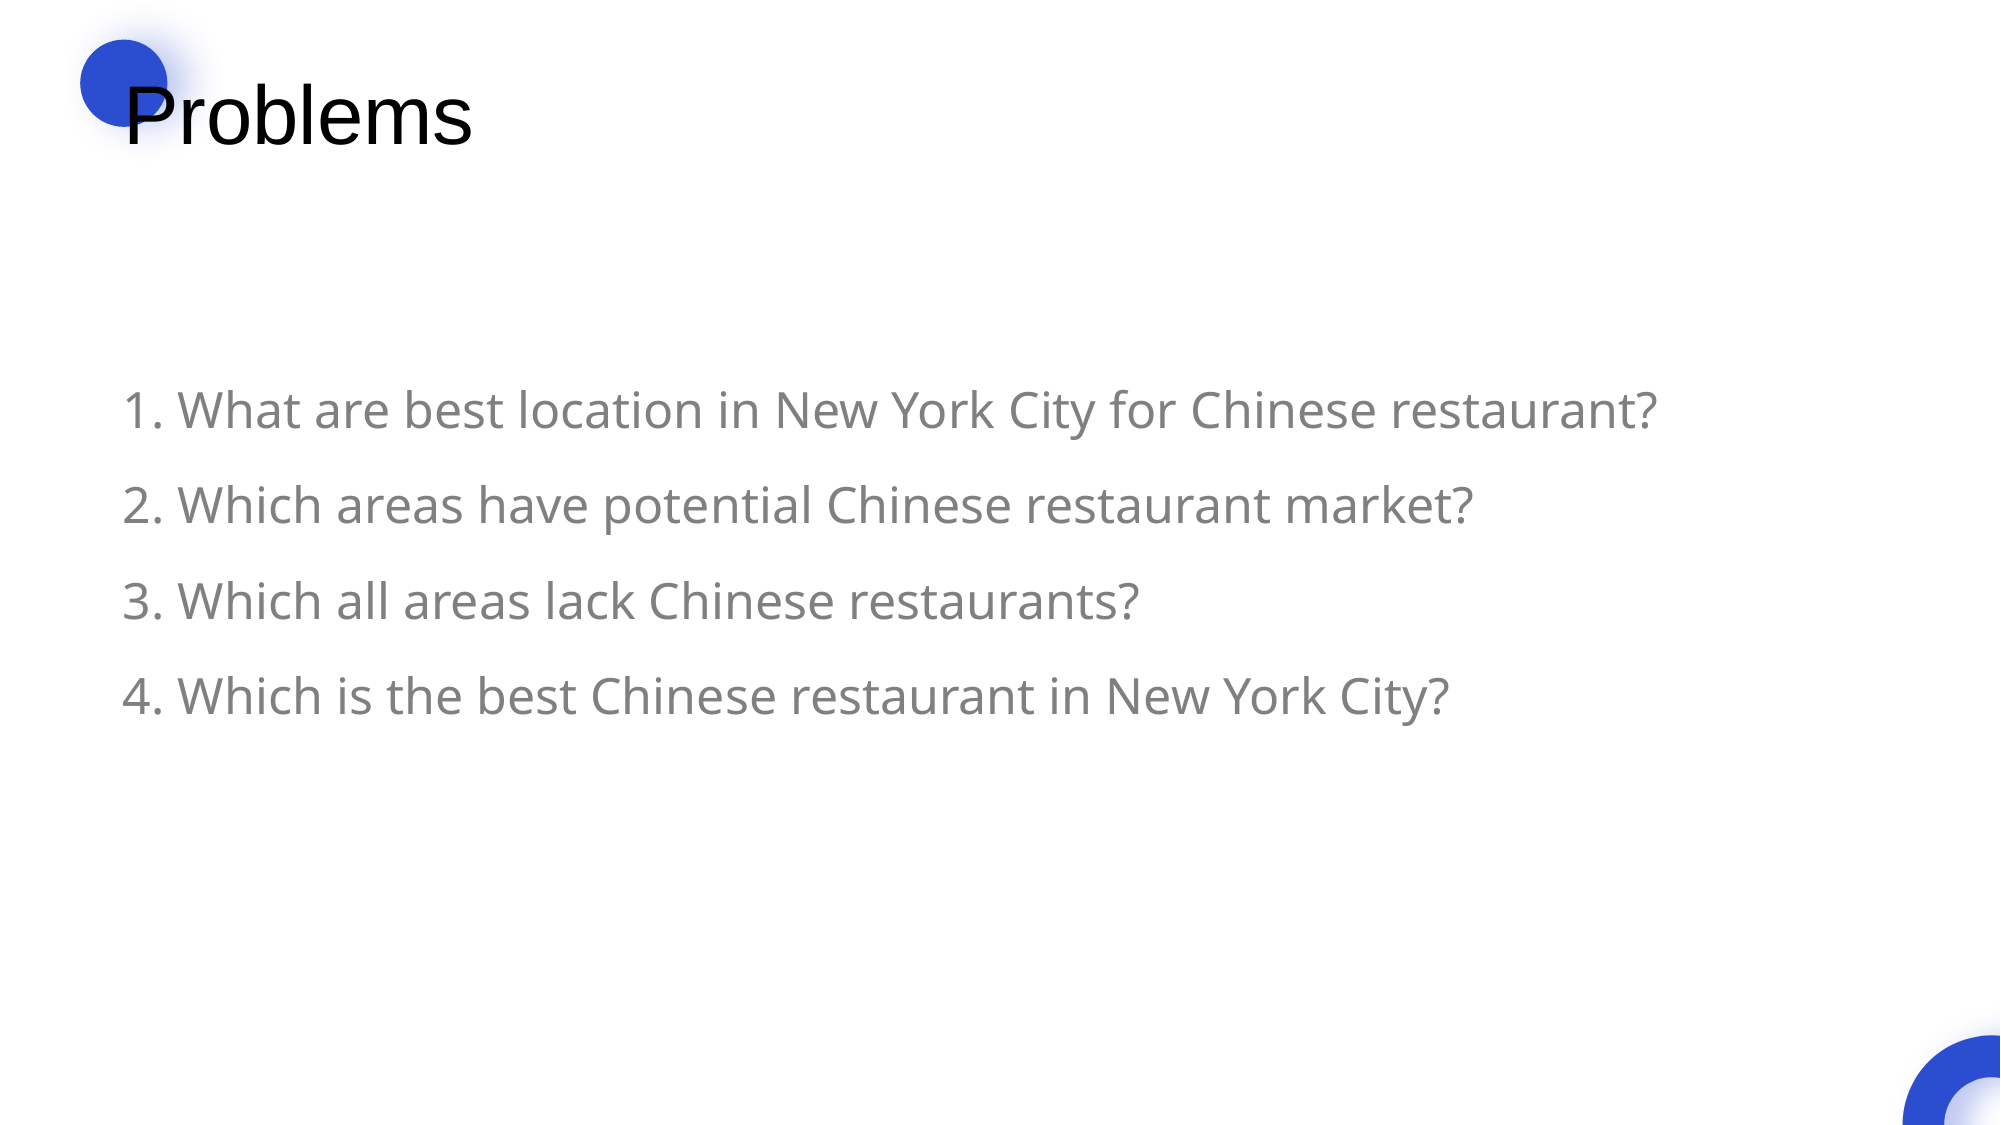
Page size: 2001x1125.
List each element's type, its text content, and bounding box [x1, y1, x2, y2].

text_box 1. What are best location in New York City for Chinese restaurant? 2. Which areas have potential Chinese restaurant market? 3. Which all areas lack Chinese restaurants? 4. Which is the best Chinese restaurant in New York City? [108, 339, 1970, 984]
list Problems [108, 0, 1890, 169]
